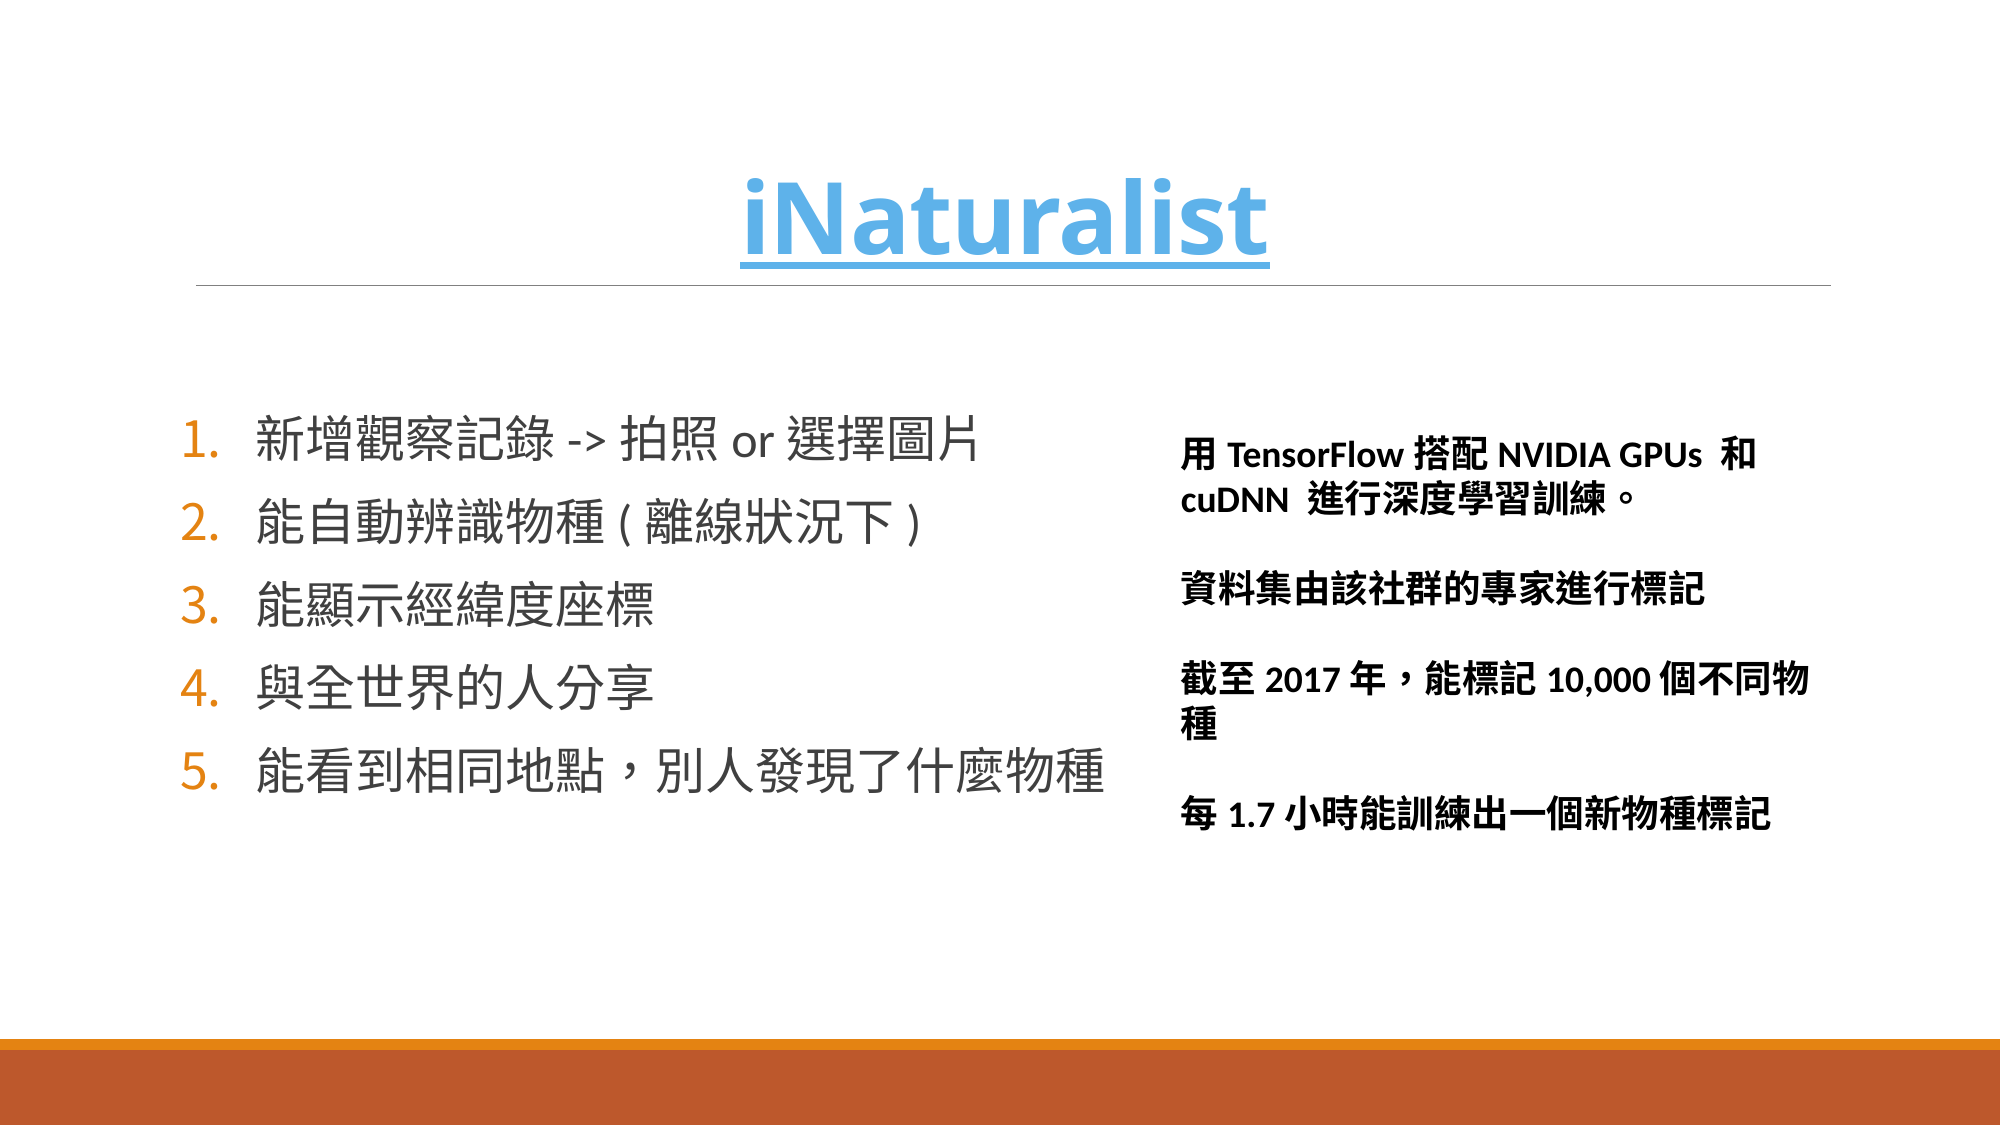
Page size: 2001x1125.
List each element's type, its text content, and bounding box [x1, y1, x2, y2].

list 新增觀察記錄->拍照or選擇圖片 能自動辨識物種(離線狀況下) 能顯示經緯度座標 與全世界的人分享 能看到相同地點，別人發現了什麼物種 [180, 406, 1830, 907]
text_box 用TensorFlow搭配NVIDIA GPUs 和cuDNN 進行深度學習訓練。 資料集由該社群的專家進行標記 截至2017年，能標記10,000個不同物種 每1.7小時能訓練出一個新物種標記 [1166, 422, 1844, 842]
title iNaturalist [180, 47, 1830, 285]
